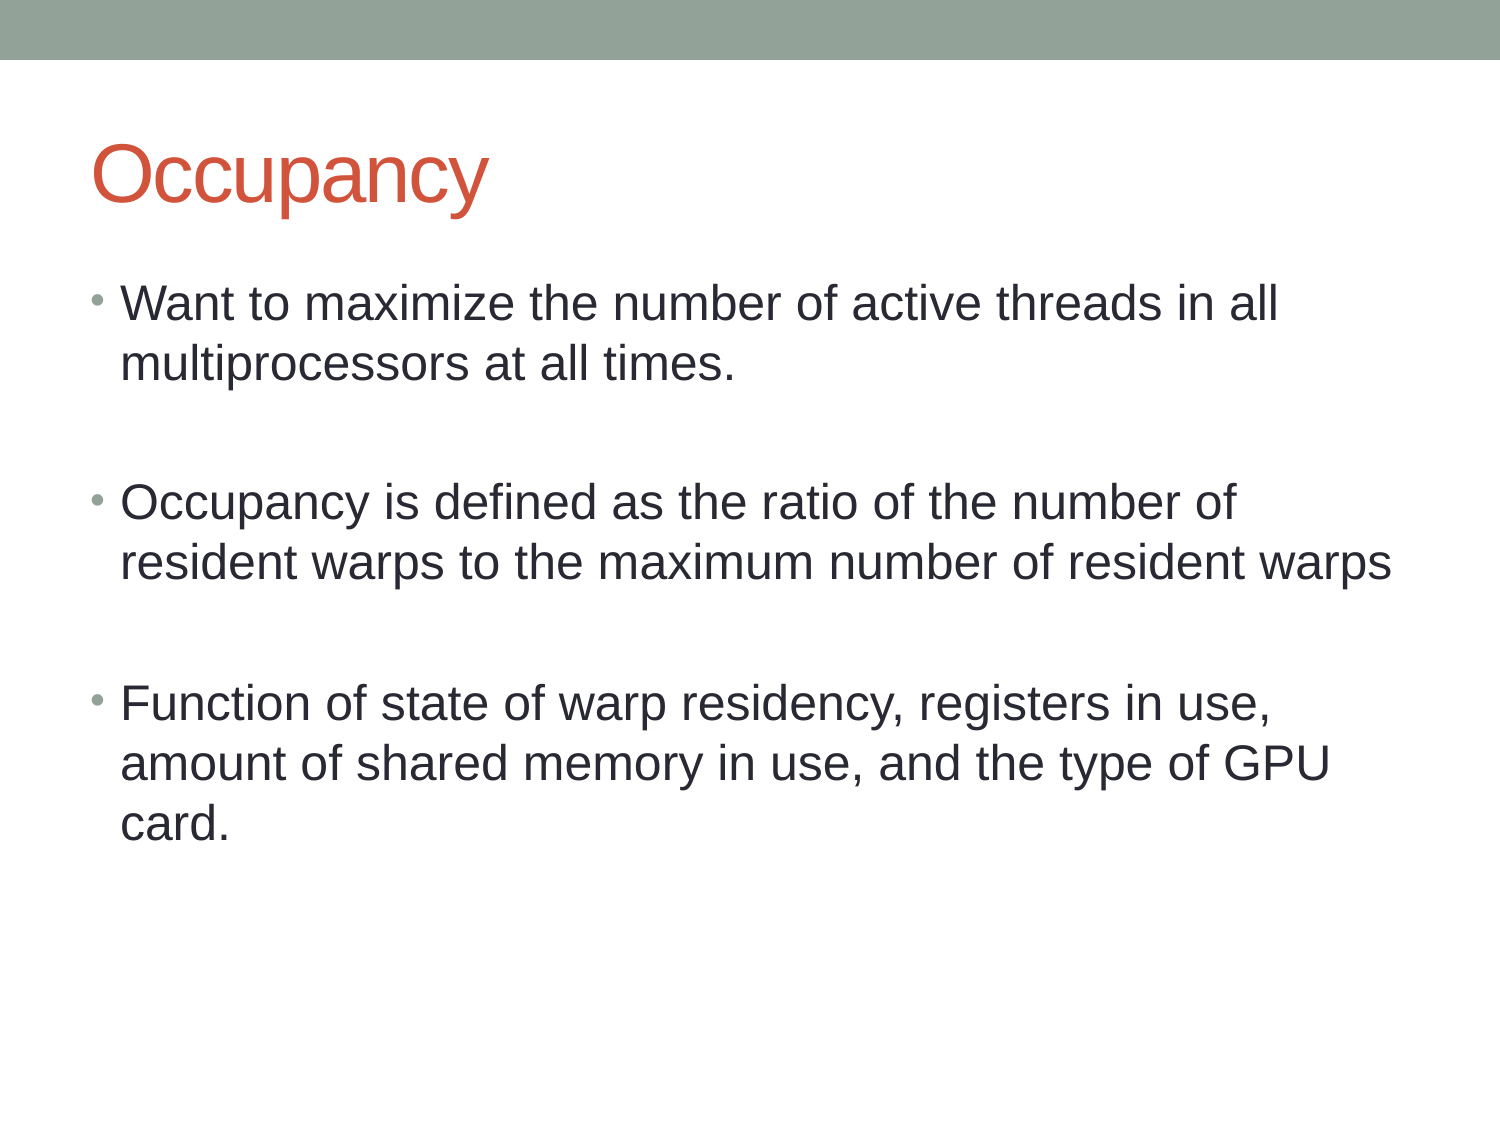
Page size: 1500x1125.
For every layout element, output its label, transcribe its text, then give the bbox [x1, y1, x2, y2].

title Occupancy [75, 87, 1425, 250]
list Want to maximize the number of active threads in all multiprocessors at all times. Occupancy is defined as the ratio of the number of resident warps to the maximum number of resident warps Function of state of warp residency, registers in use, amount of shared memory in use, and the type of GPU card. [75, 262, 1425, 1063]
